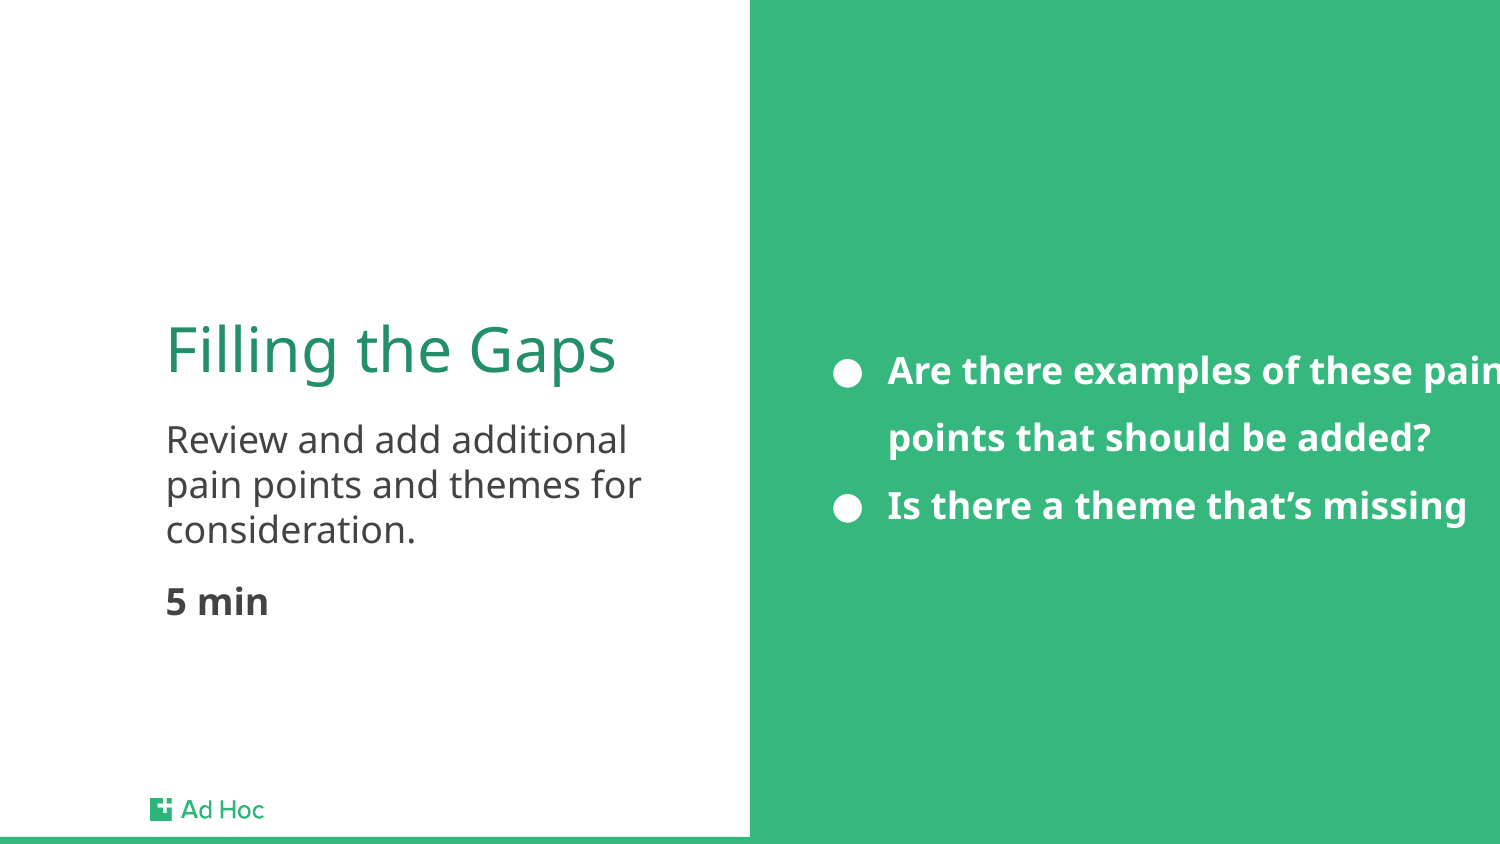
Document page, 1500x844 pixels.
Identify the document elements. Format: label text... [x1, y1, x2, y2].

subtitle 5 min [150, 562, 708, 766]
text_box Are there examples of these pain points that should be added? Is there a theme that’s missing [797, 196, 1500, 722]
title Filling the Gaps [150, 157, 708, 401]
subtitle Review and add additional pain points and themes for consideration. [150, 401, 708, 562]
picture [150, 798, 264, 821]
